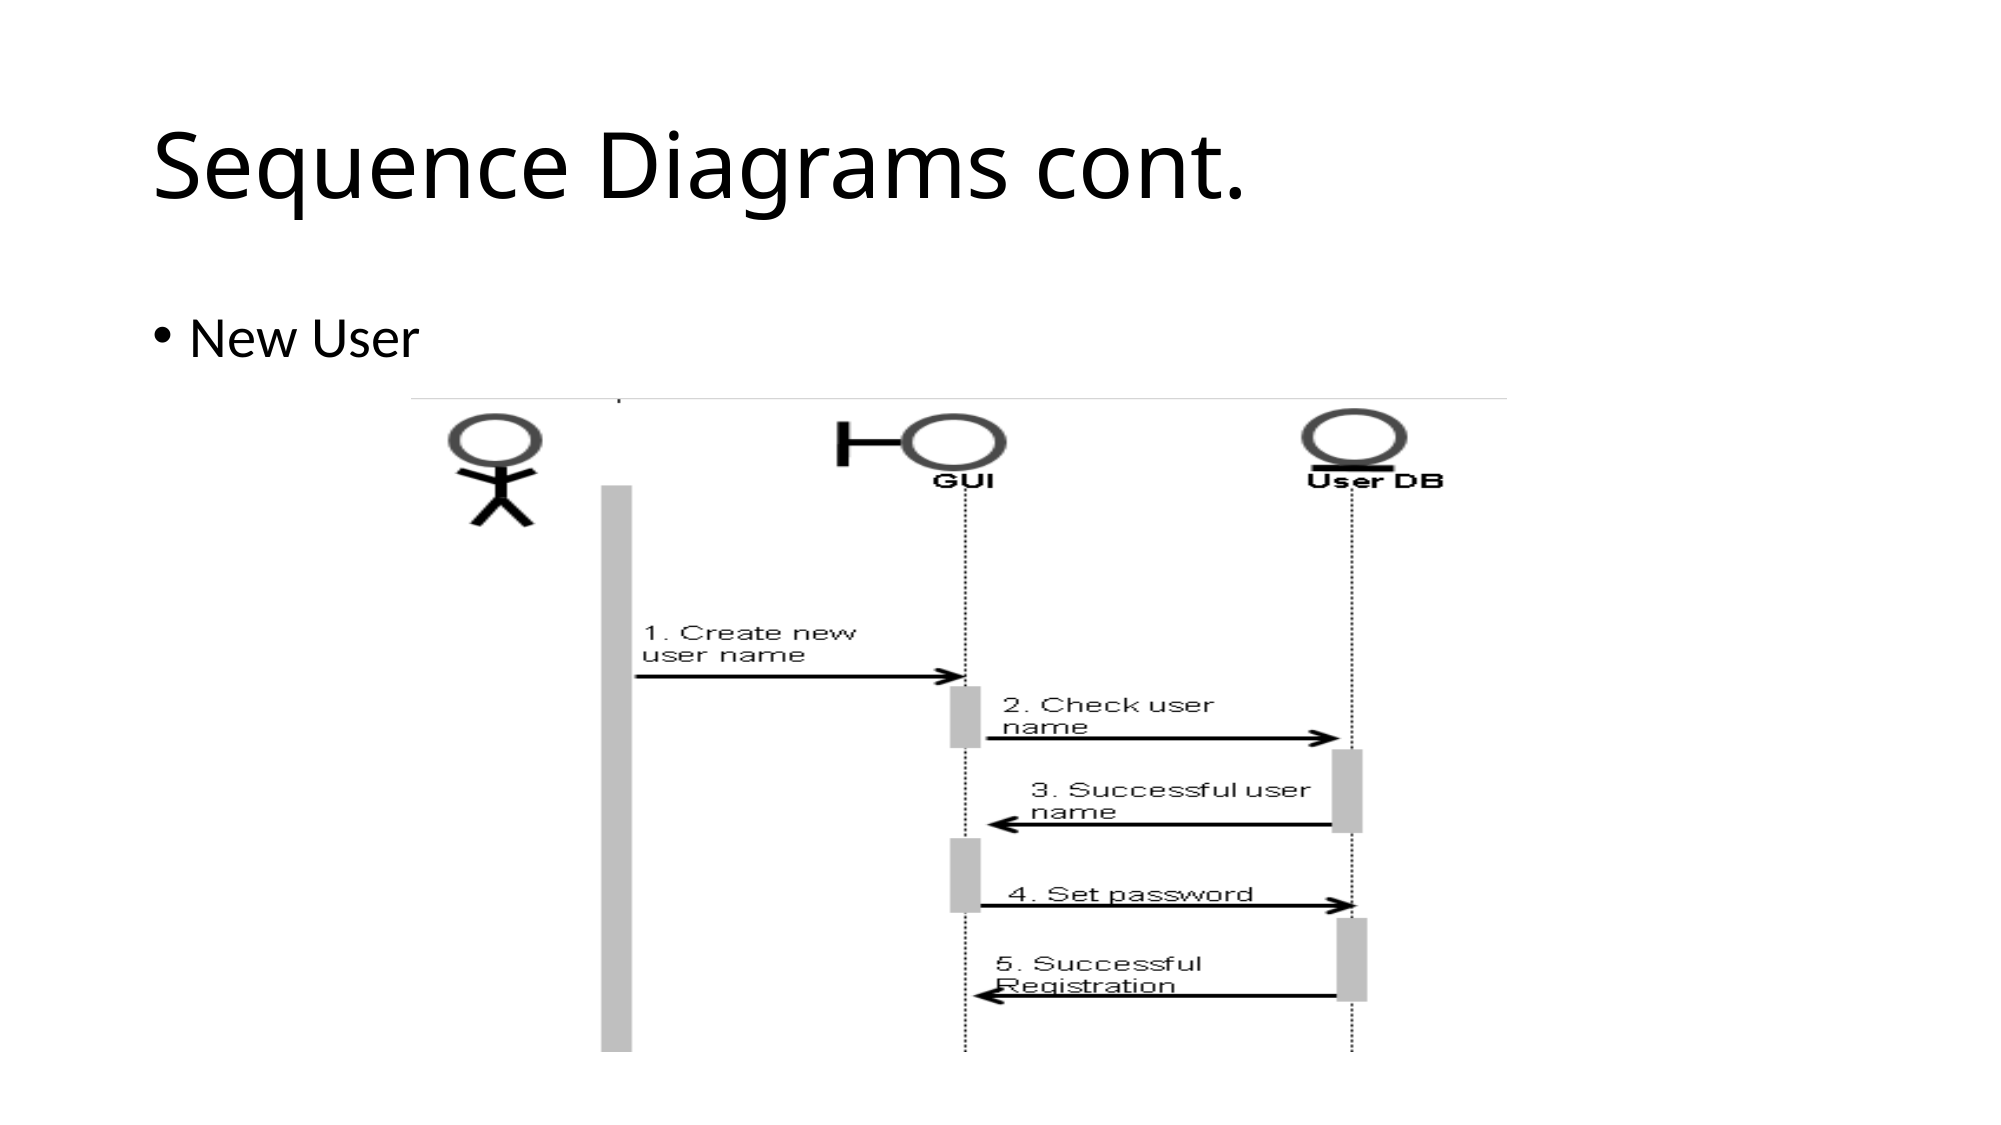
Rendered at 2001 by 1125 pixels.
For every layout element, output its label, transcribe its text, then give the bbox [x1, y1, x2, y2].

list New User [137, 299, 1863, 1014]
title Sequence Diagrams cont. [137, 59, 1863, 278]
picture [411, 398, 1507, 1052]
